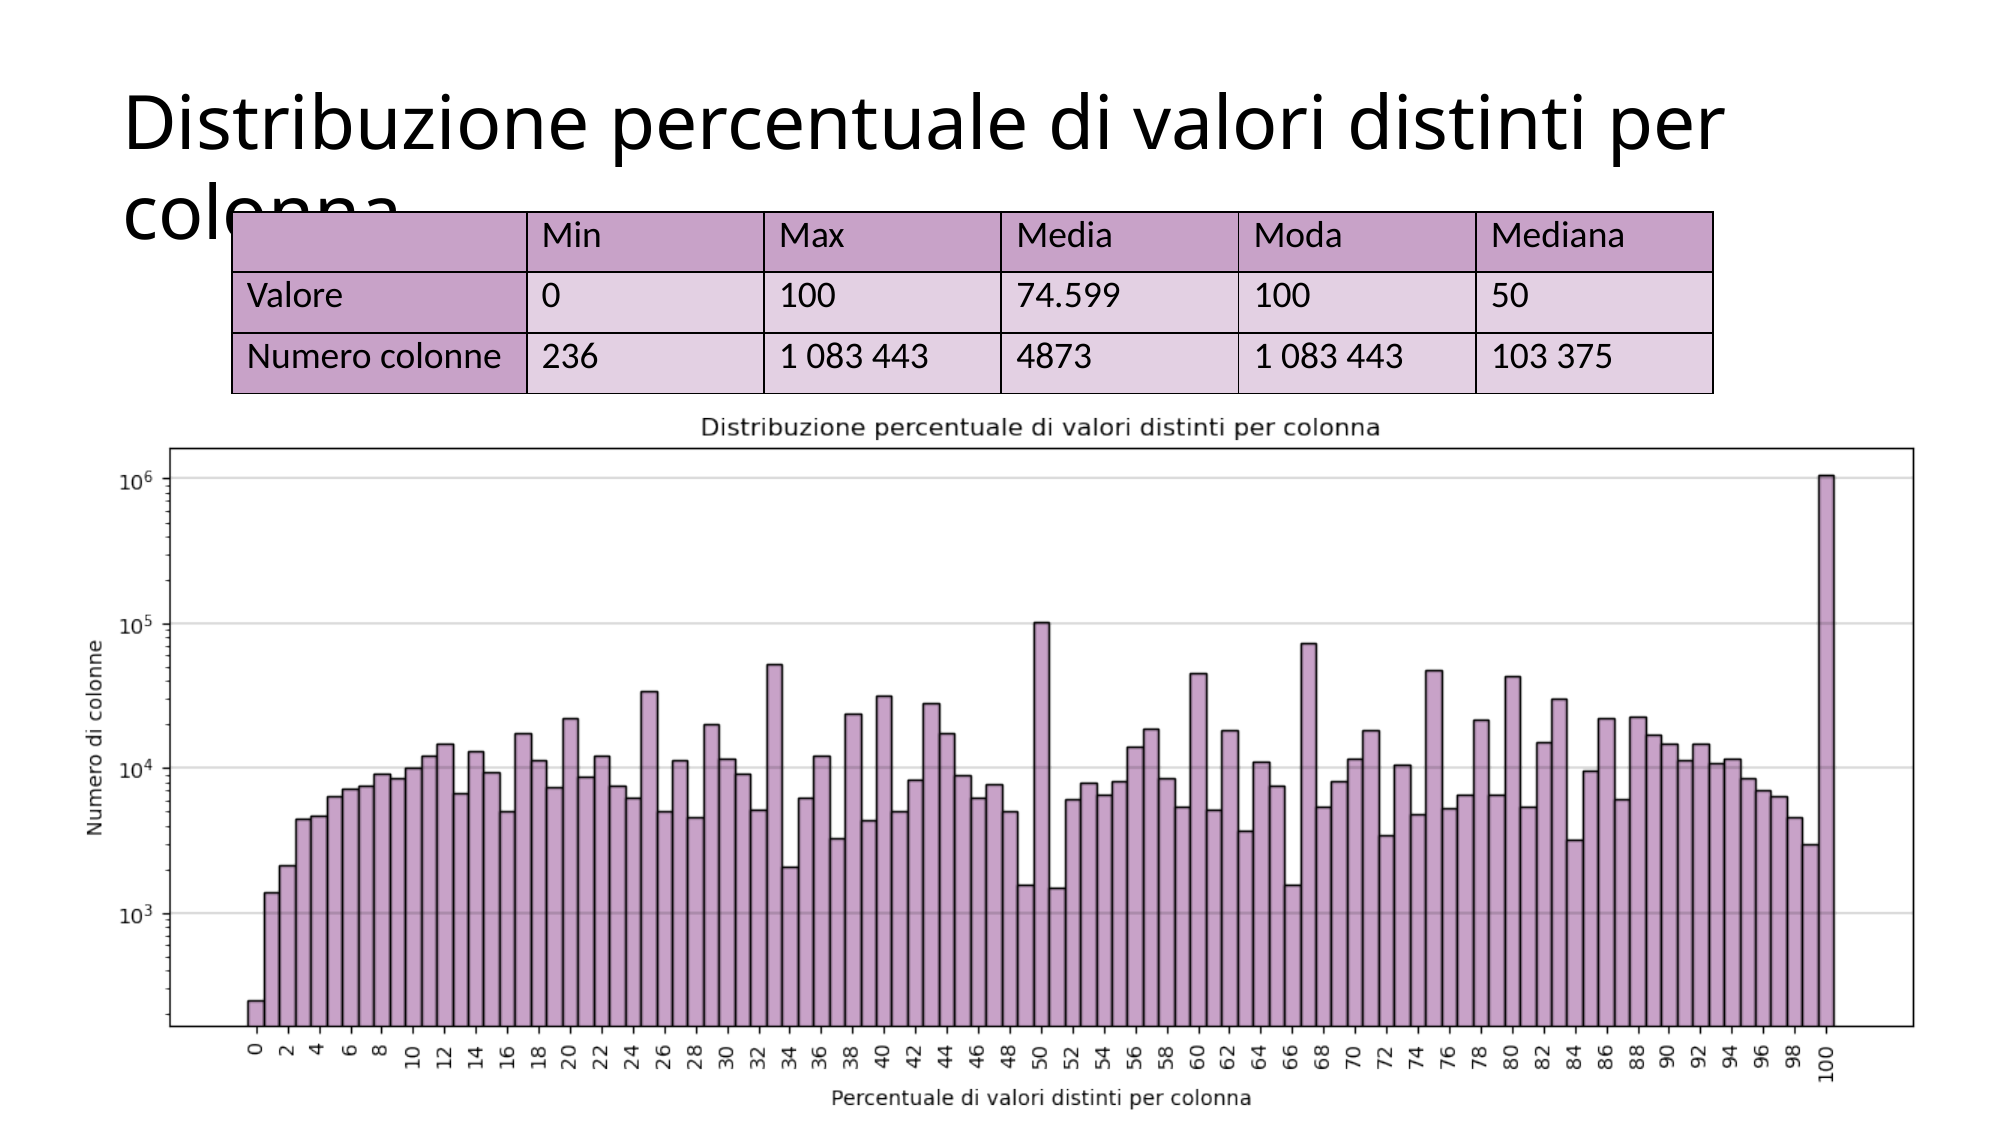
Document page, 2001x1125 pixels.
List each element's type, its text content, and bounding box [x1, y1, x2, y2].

table_cell 0 [528, 273, 763, 332]
table_header [233, 213, 526, 271]
table_cell 236 [528, 334, 763, 393]
table_header Max [765, 213, 1000, 271]
table_cell 74.599 [1002, 273, 1238, 332]
table_header Mediana [1477, 213, 1712, 271]
table_cell 1 083 443 [1239, 334, 1475, 393]
table_cell 50 [1477, 273, 1712, 332]
table_cell 4873 [1002, 334, 1238, 393]
table_cell 100 [1239, 273, 1475, 332]
table_cell 1 083 443 [765, 334, 1000, 393]
table_cell 100 [765, 273, 1000, 332]
table_cell Numero colonne [233, 334, 526, 393]
table_header Media [1002, 213, 1238, 271]
table_header Moda [1239, 213, 1475, 271]
text_box Distribuzione percentuale di valori distinti per colonna [107, 67, 1893, 263]
table_header Min [528, 213, 763, 271]
table_cell 103 375 [1477, 334, 1712, 393]
table_cell Valore [233, 273, 526, 332]
picture [72, 403, 1928, 1125]
